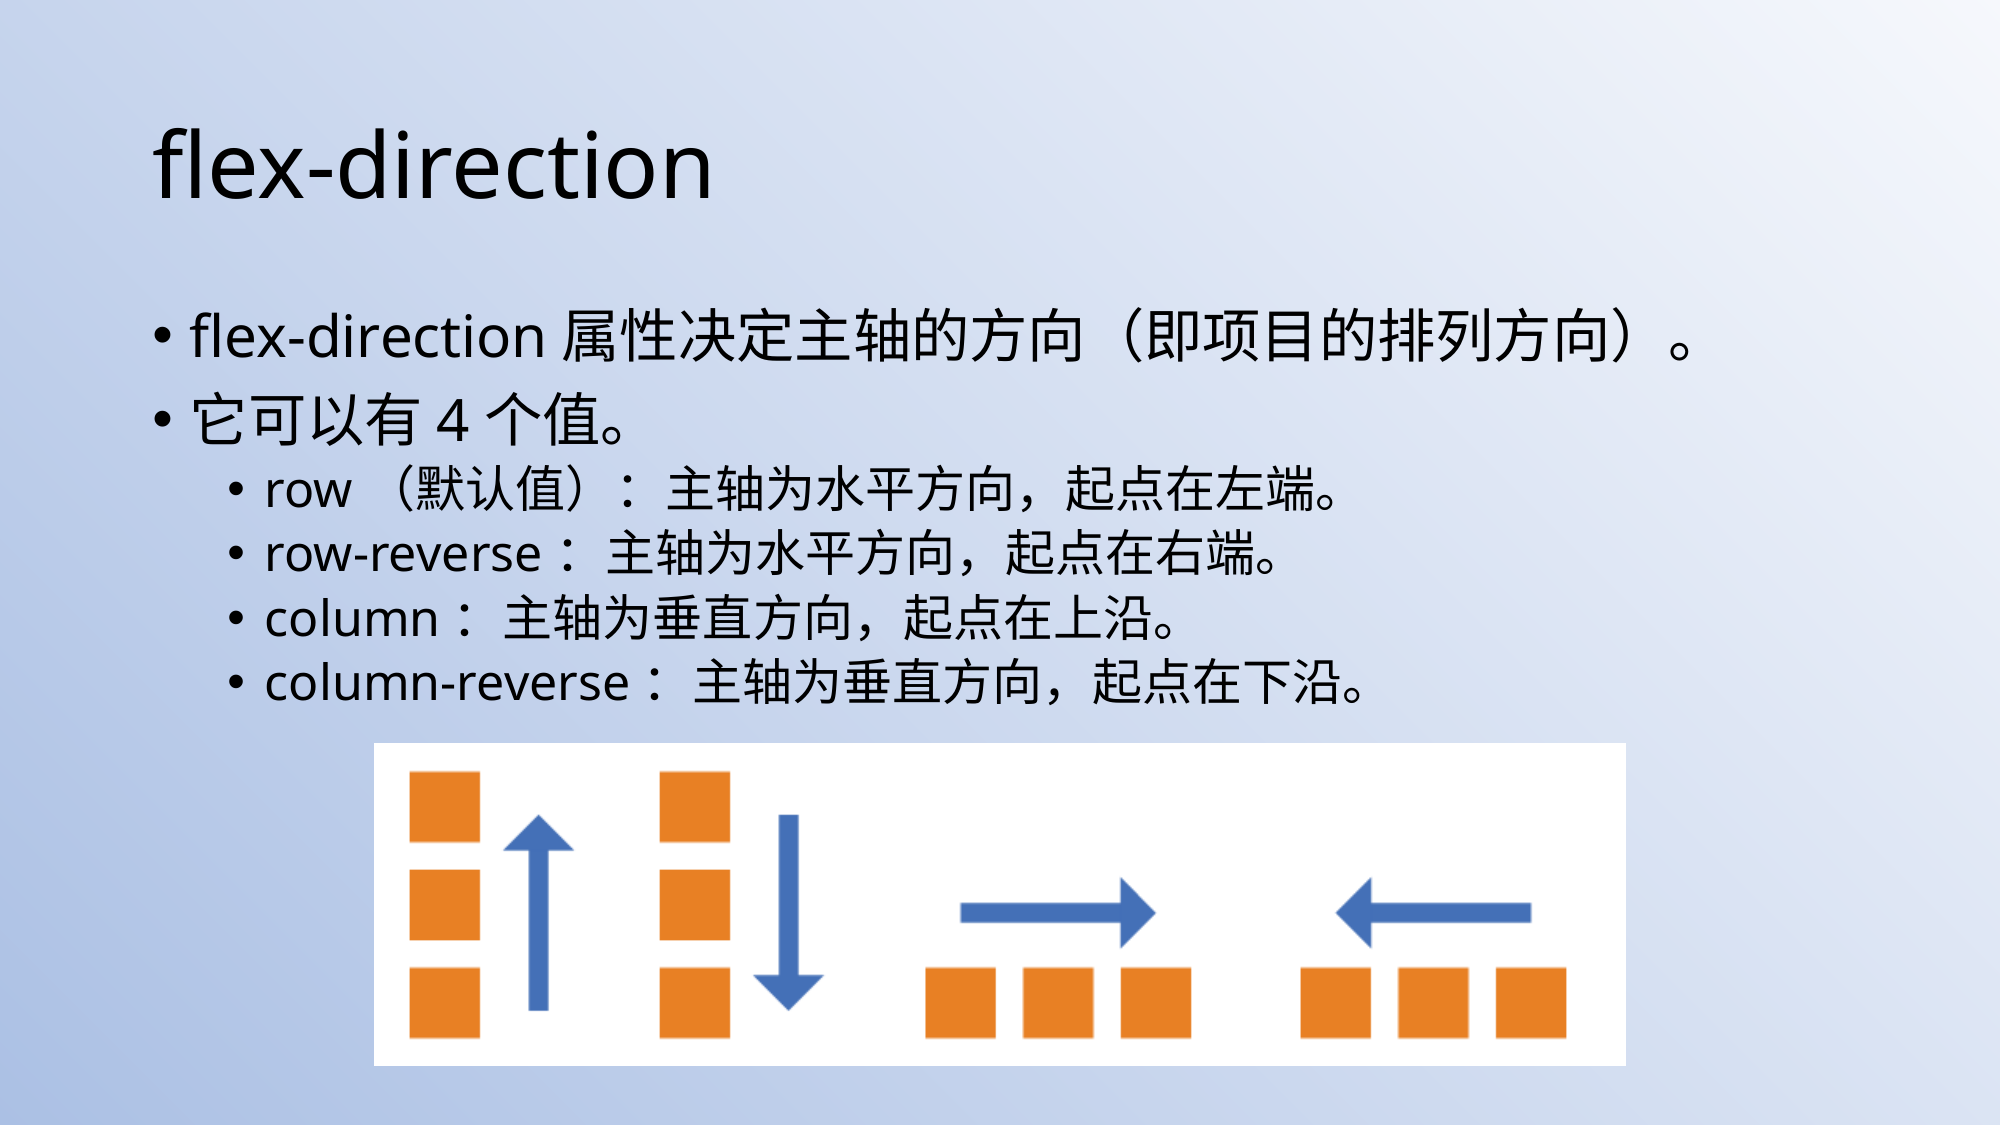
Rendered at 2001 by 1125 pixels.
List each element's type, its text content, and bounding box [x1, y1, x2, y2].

list flex-direction属性决定主轴的方向（即项目的排列方向）。 它可以有4个值。 row（默认值）：主轴为水平方向，起点在左端。 row-reverse：主轴为水平方向，起点在右端。 column：主轴为垂直方向，起点在上沿。 column-reverse：主轴为垂直方向，起点在下沿。 [137, 299, 1863, 1014]
title flex-direction [137, 59, 1863, 278]
picture [374, 743, 1626, 1066]
